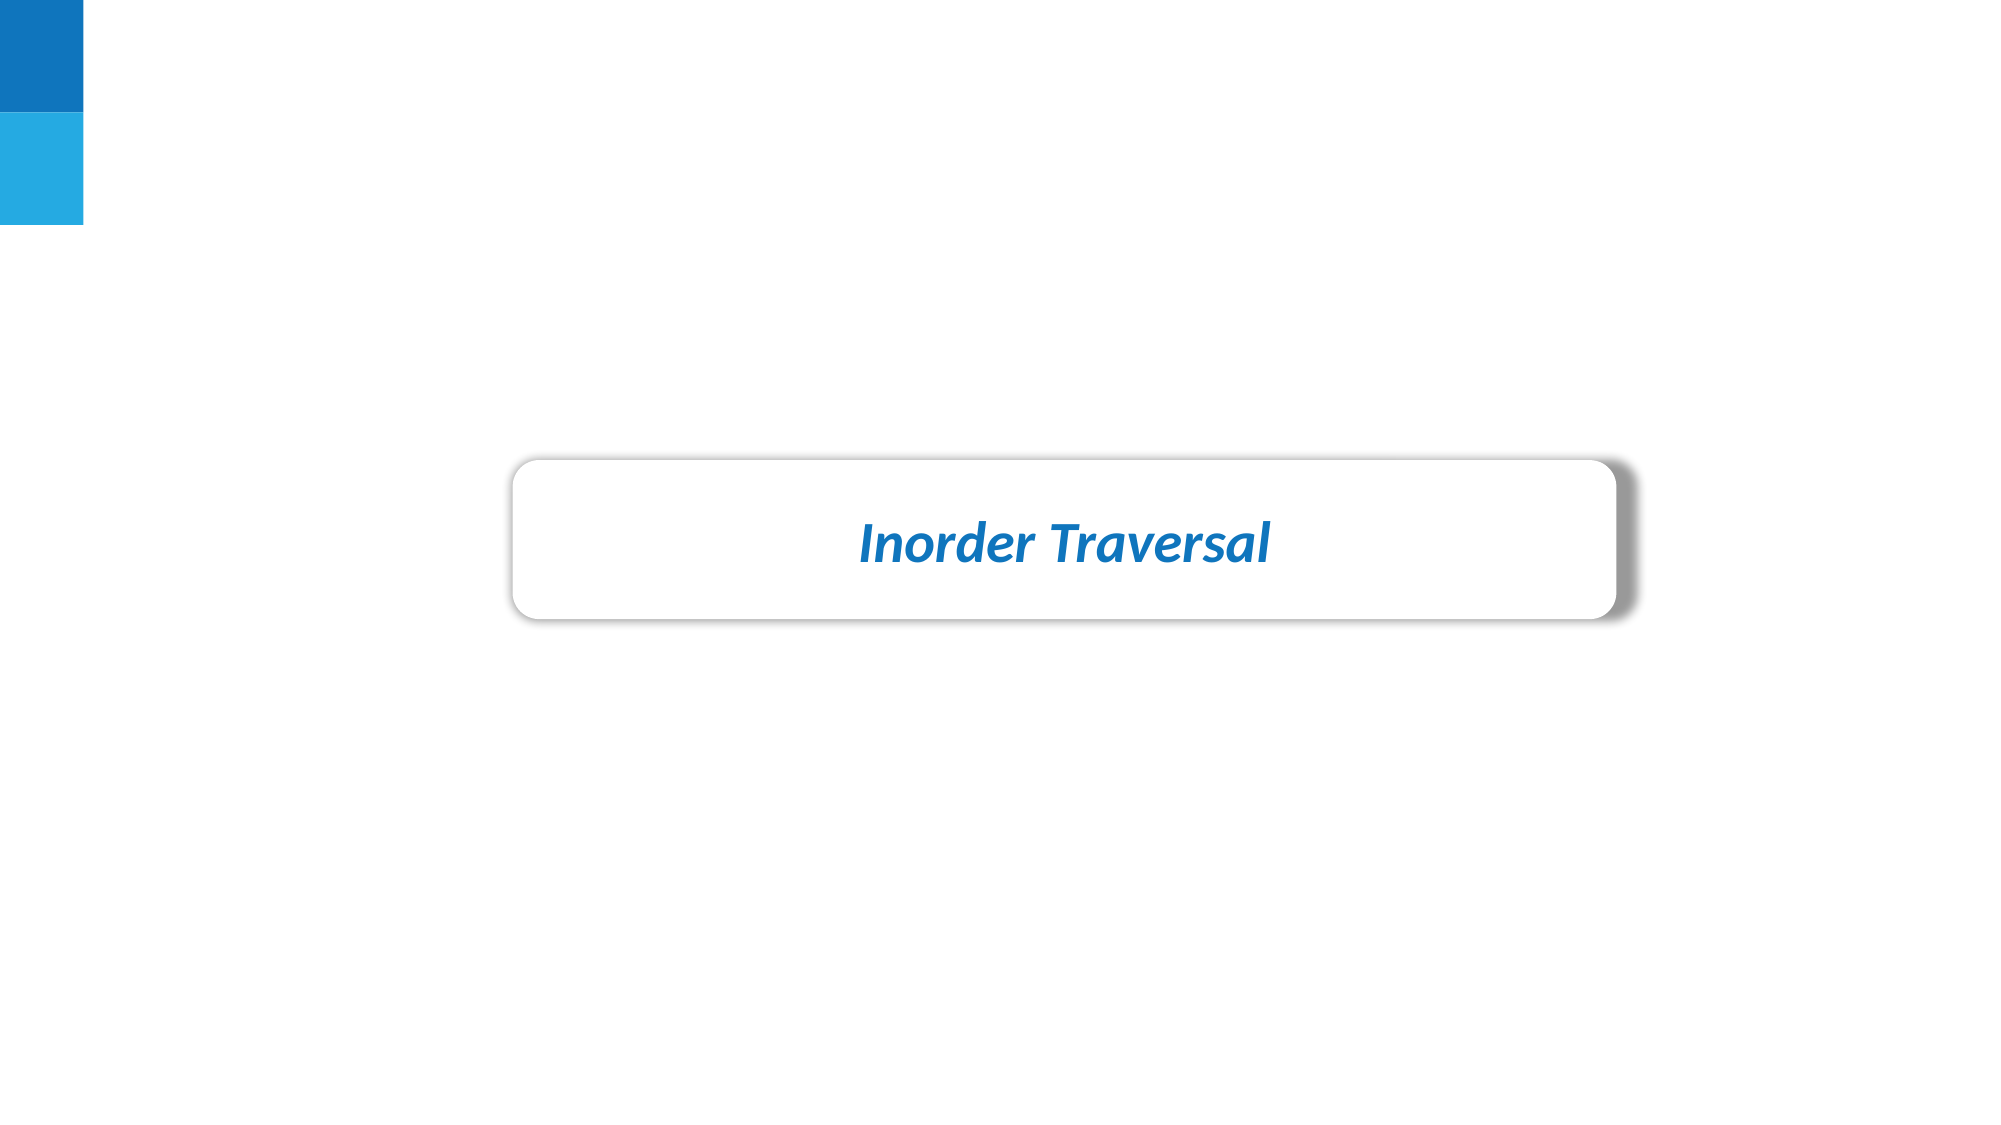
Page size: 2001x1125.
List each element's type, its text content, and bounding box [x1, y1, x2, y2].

text_box Inorder Traversal [512, 460, 1617, 620]
